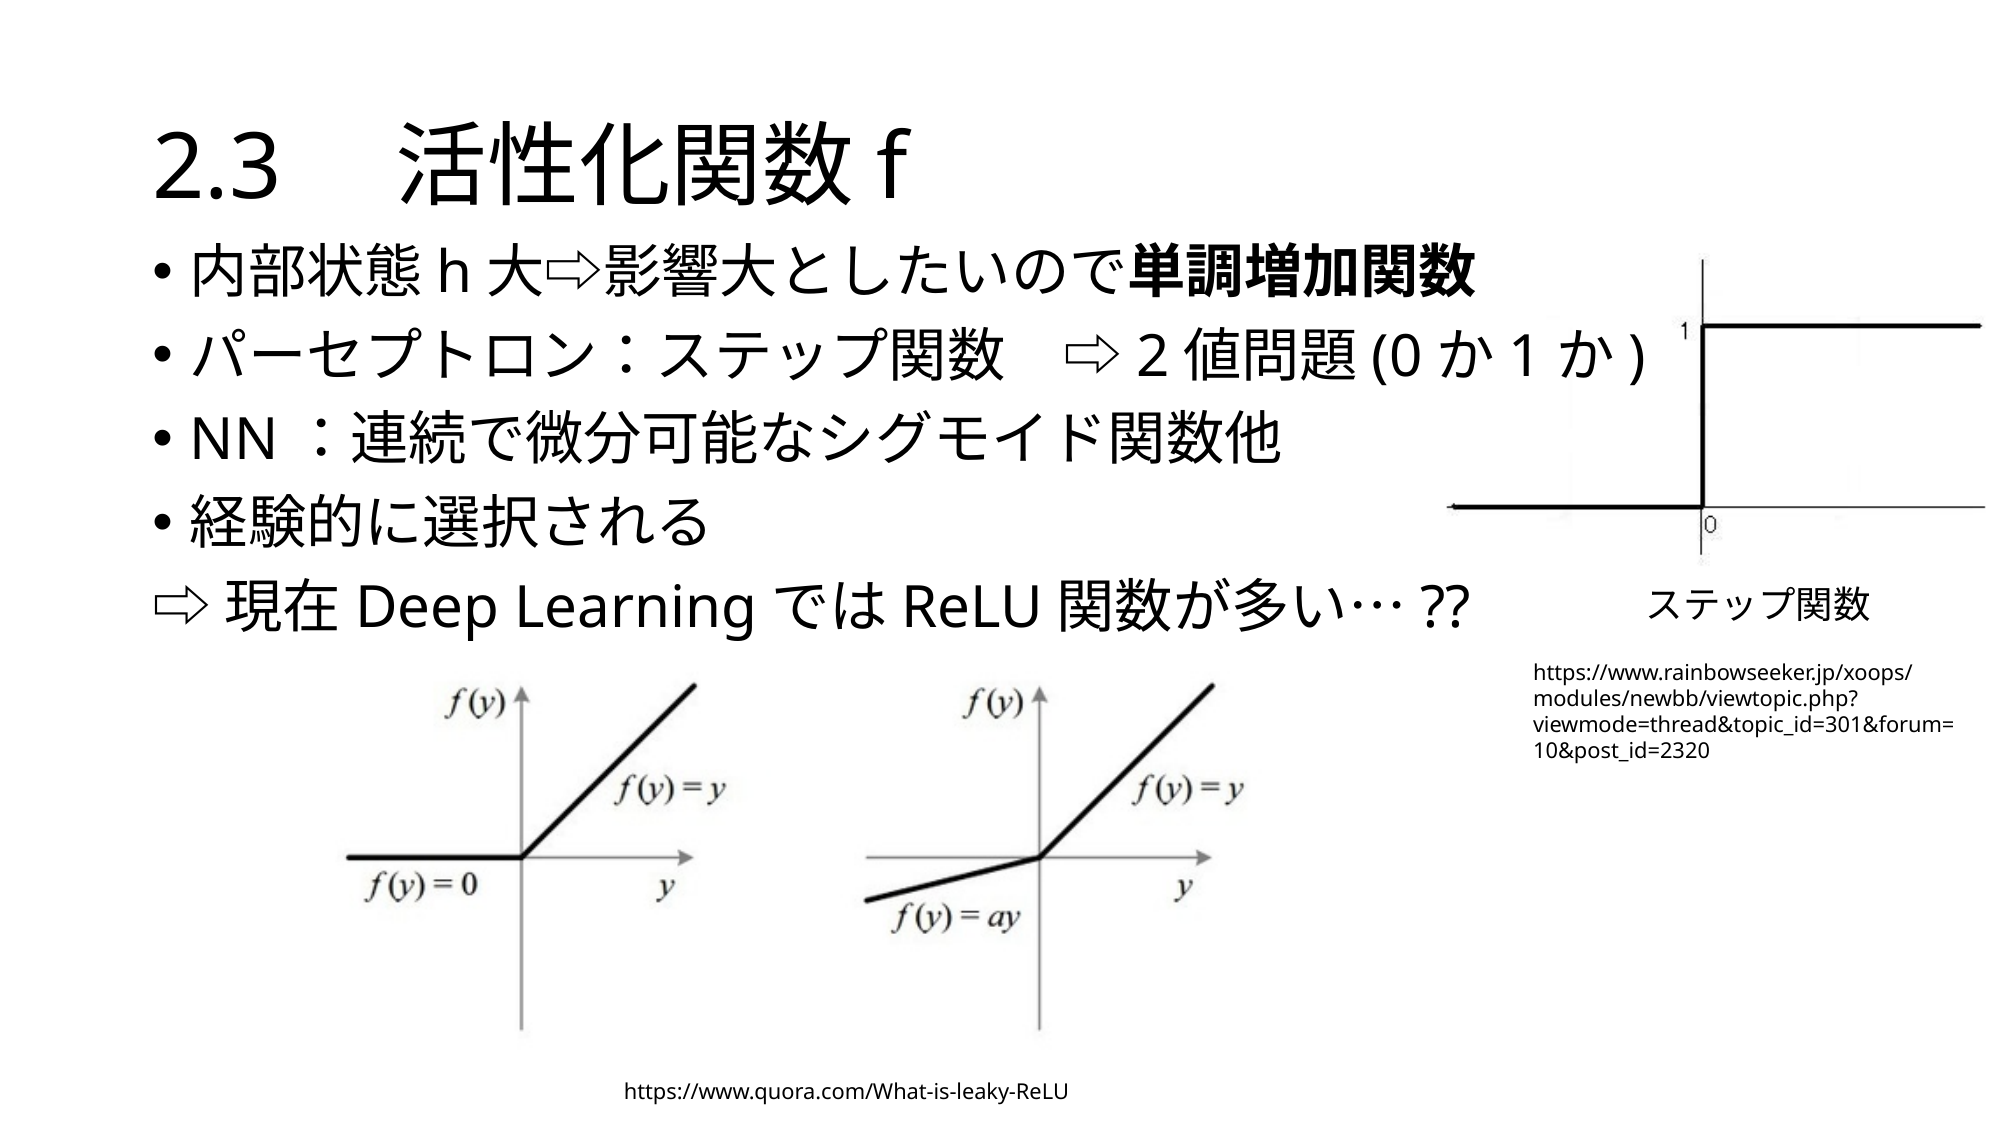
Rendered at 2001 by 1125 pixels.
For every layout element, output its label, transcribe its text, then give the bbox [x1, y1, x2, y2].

picture [266, 658, 1321, 1065]
text_box https://www.quora.com/What-is-leaky-ReLU [609, 1070, 1085, 1112]
picture [1420, 216, 2000, 586]
text_box https://www.rainbowseeker.jp/xoops/modules/newbb/viewtopic.php?viewmode=thread&topic_id=301&forum=10&post_id=2320 [1518, 650, 1977, 771]
list 内部状態h大⇨影響大としたいので単調増加関数 パーセプトロン：ステップ関数 ⇨2値問題(0か1か) NN：連続で微分可能なシグモイド関数他 経験的に選択される ⇨現在Deep LearningではReLU関数が多い…?? [137, 234, 1863, 949]
text_box ステップ関数 [1631, 586, 1886, 634]
title 2.3 活性化関数f [137, 59, 1863, 234]
